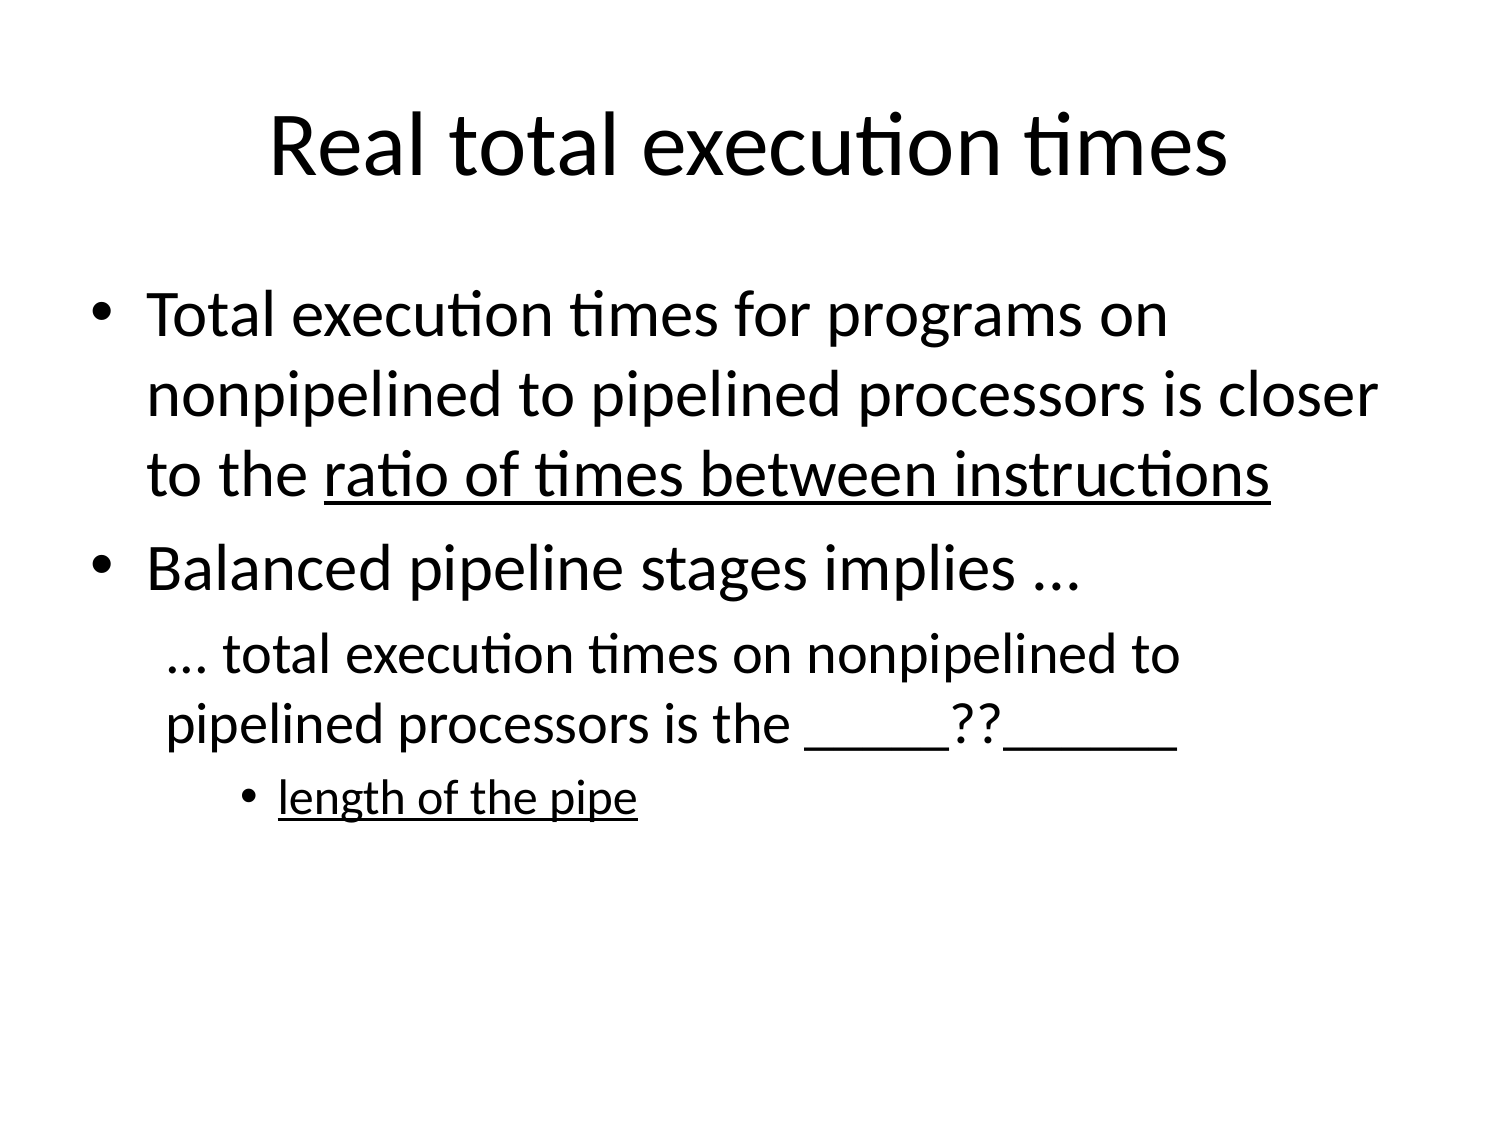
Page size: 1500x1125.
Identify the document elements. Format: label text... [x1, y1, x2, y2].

list Total execution times for programs on nonpipelined to pipelined processors is closer to the ratio of times between instructions Balanced pipeline stages implies ... ... total execution times on nonpipelined to pipelined processors is the _____??______ length of the pipe [75, 262, 1425, 1005]
title Real total execution times [75, 45, 1425, 233]
